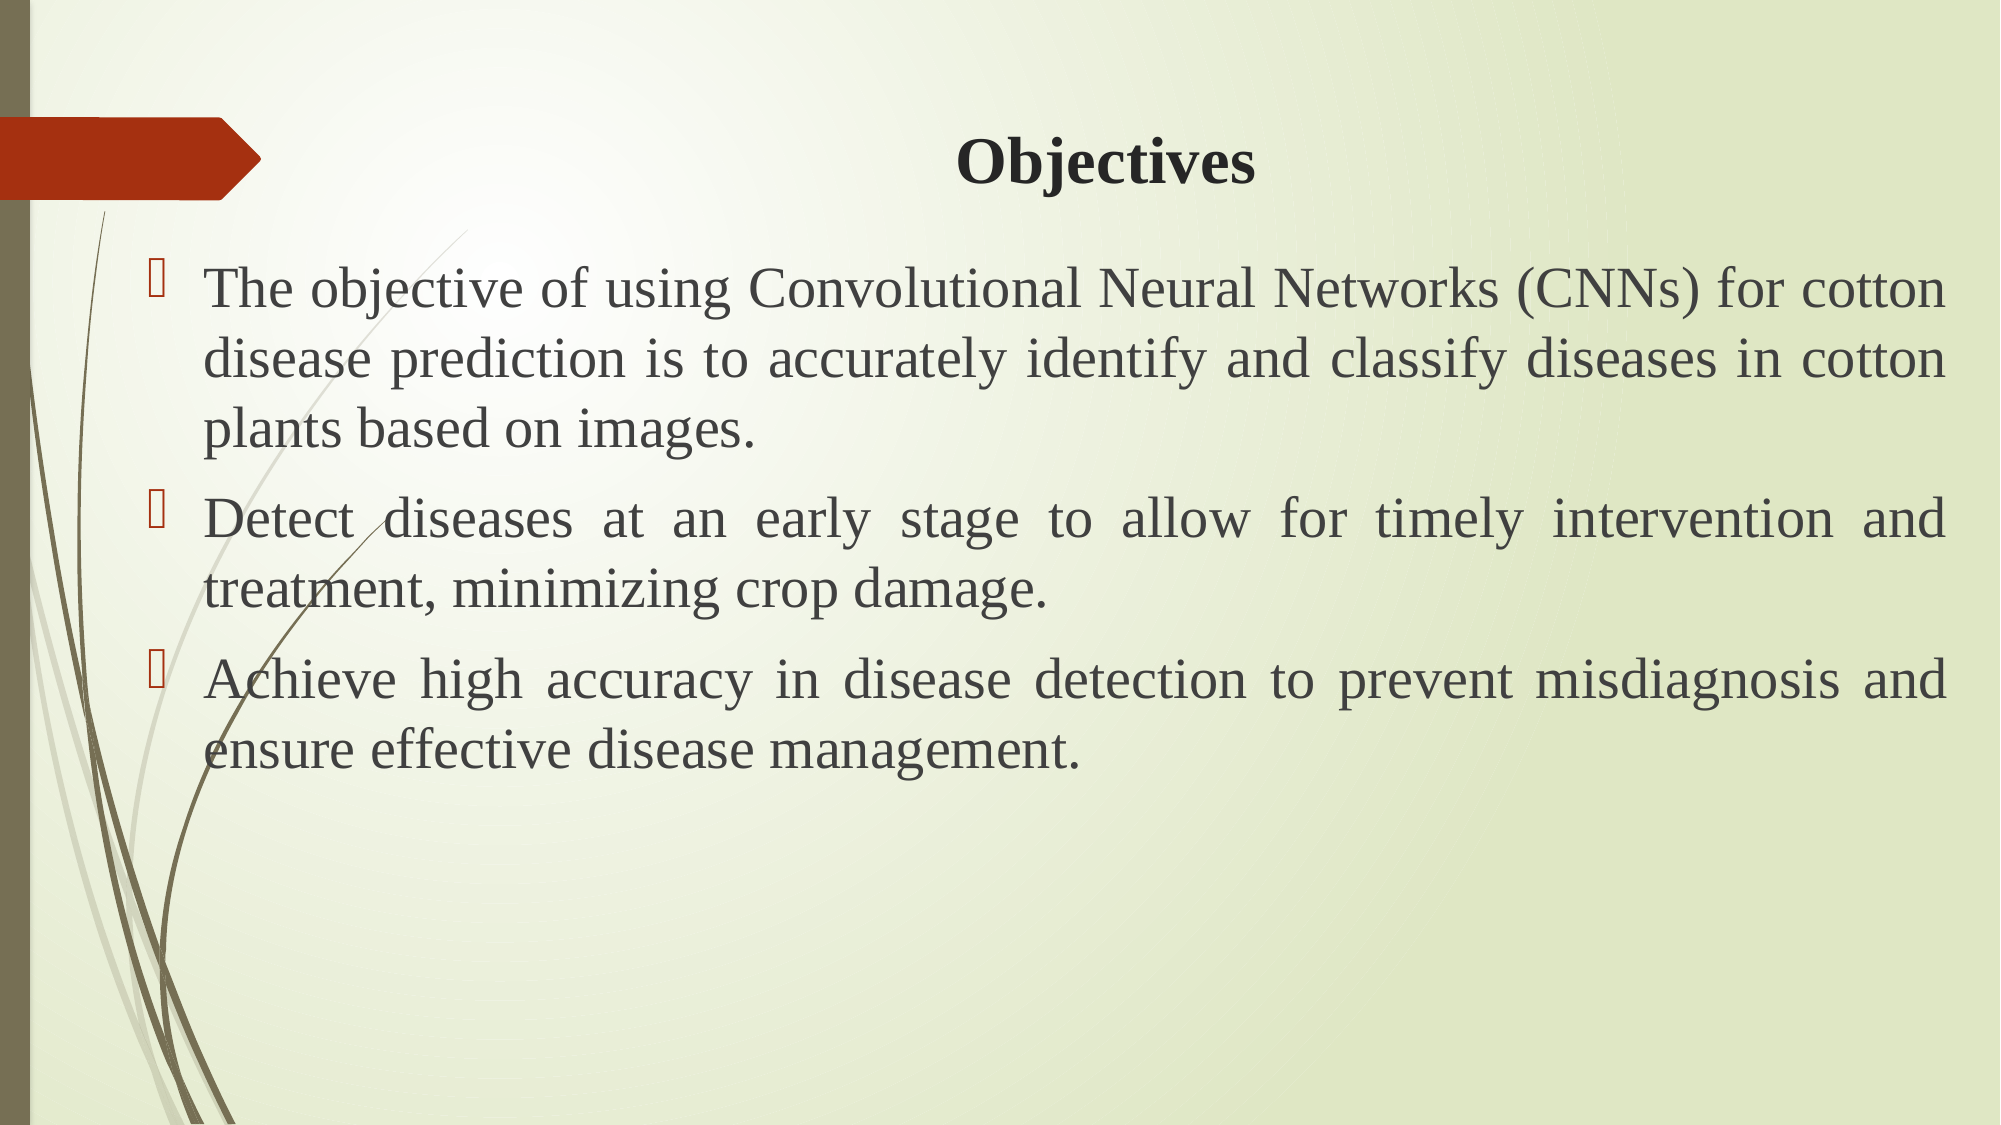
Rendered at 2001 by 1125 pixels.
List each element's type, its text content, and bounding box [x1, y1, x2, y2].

list The objective of using Convolutional Neural Networks (CNNs) for cotton disease prediction is to accurately identify and classify diseases in cotton plants based on images. Detect diseases at an early stage to allow for timely intervention and treatment, minimizing crop damage. Achieve high accuracy in disease detection to prevent misdiagnosis and ensure effective disease management. [132, 241, 1964, 841]
title Objectives [268, 108, 1944, 214]
